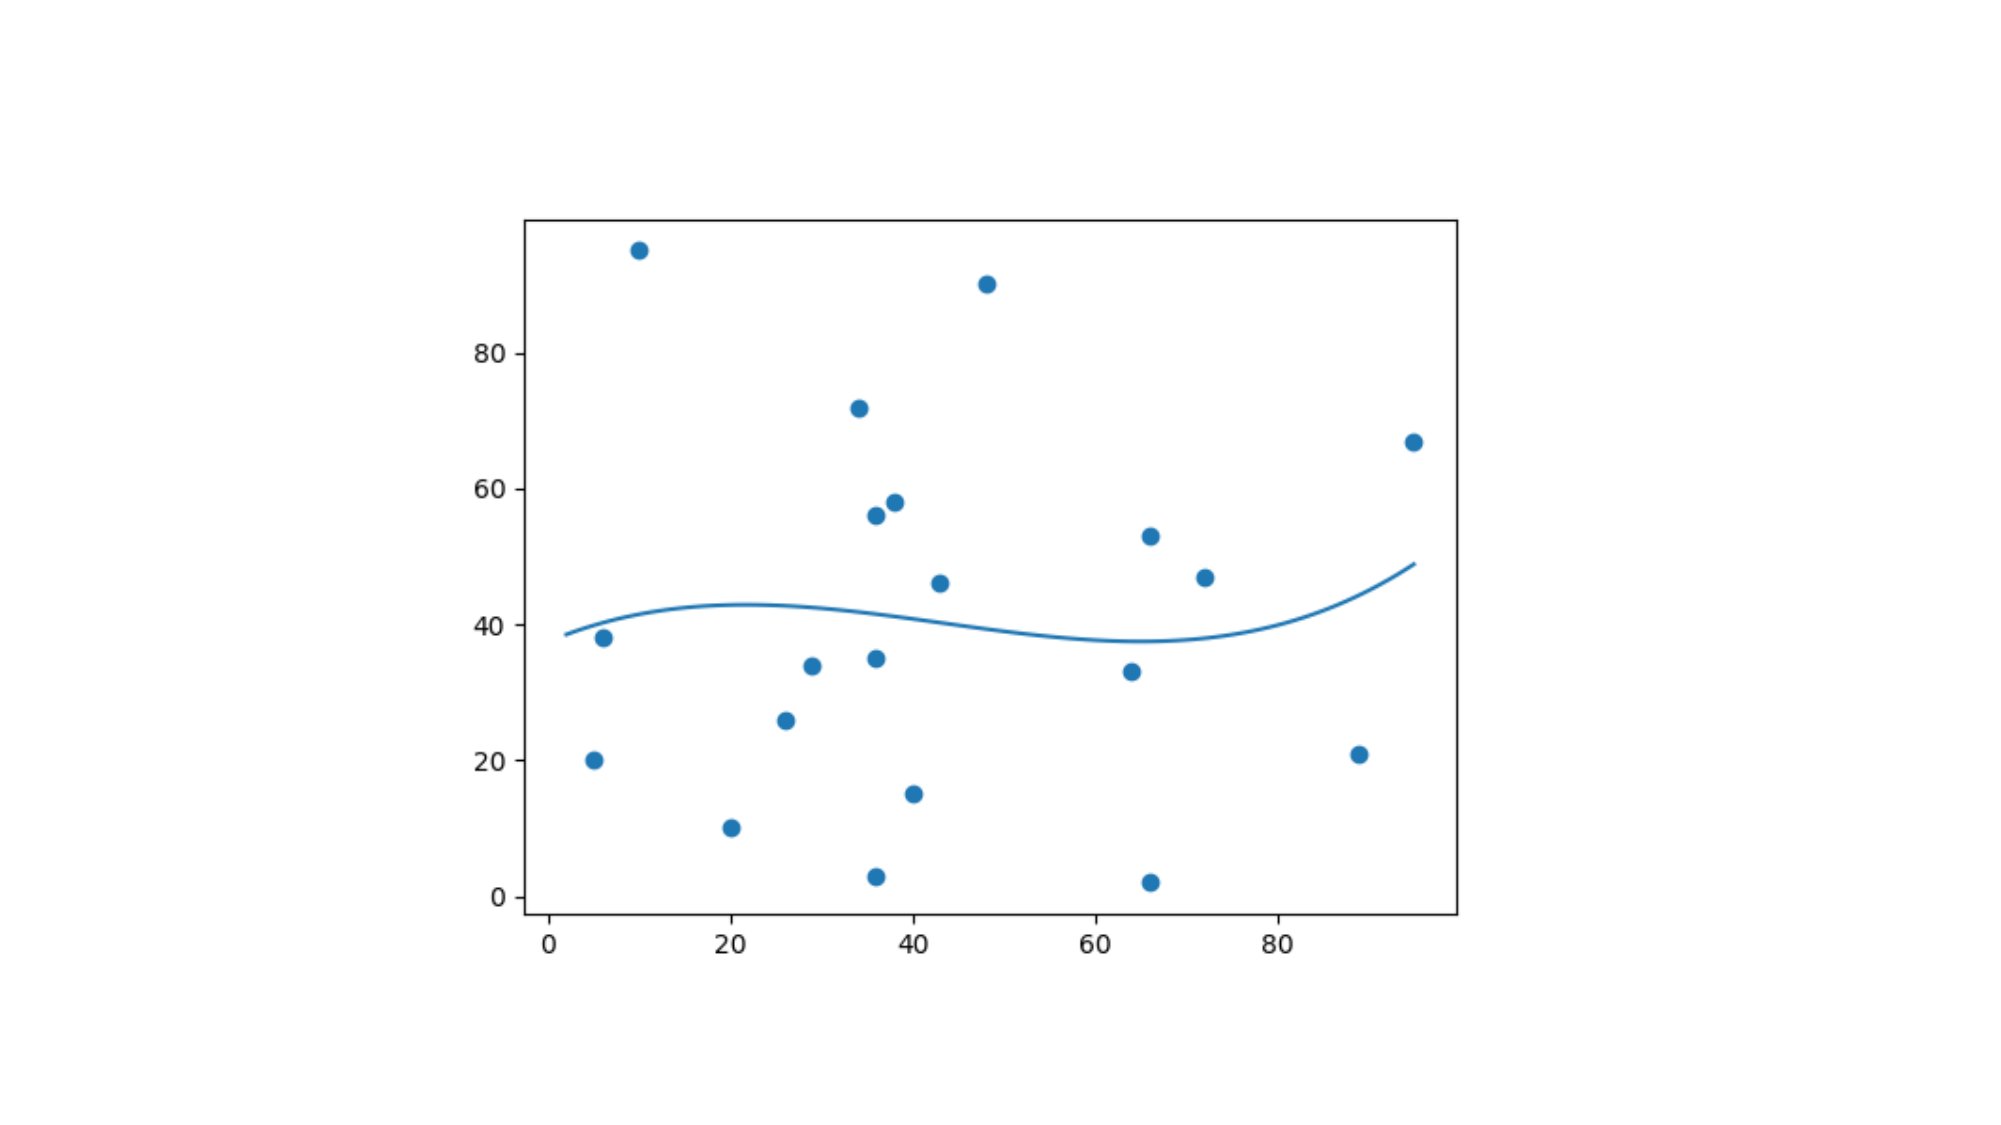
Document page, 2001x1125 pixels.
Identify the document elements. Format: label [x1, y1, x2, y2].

picture [374, 111, 1577, 1014]
